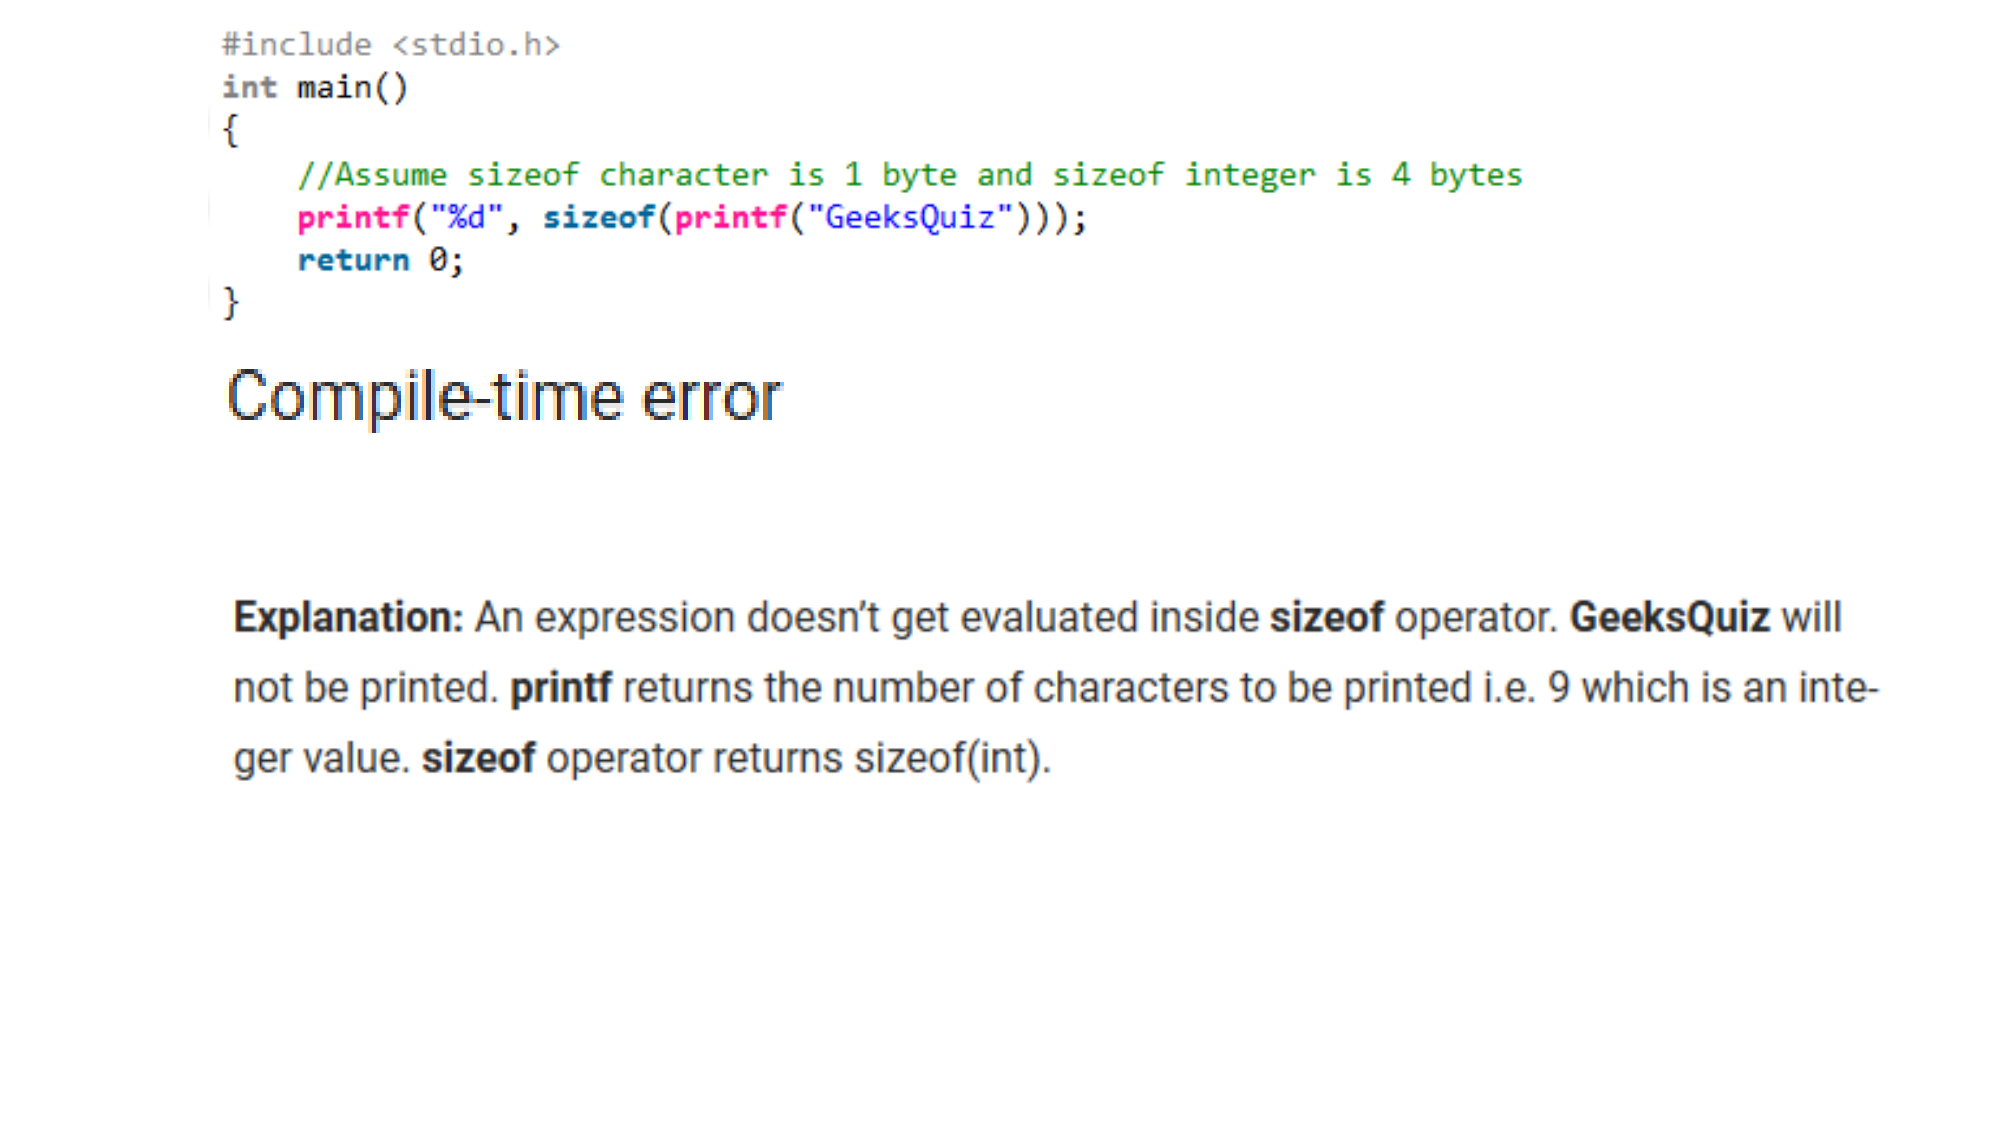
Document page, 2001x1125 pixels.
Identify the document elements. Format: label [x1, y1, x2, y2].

picture [208, 562, 1904, 807]
picture [208, 0, 1586, 464]
